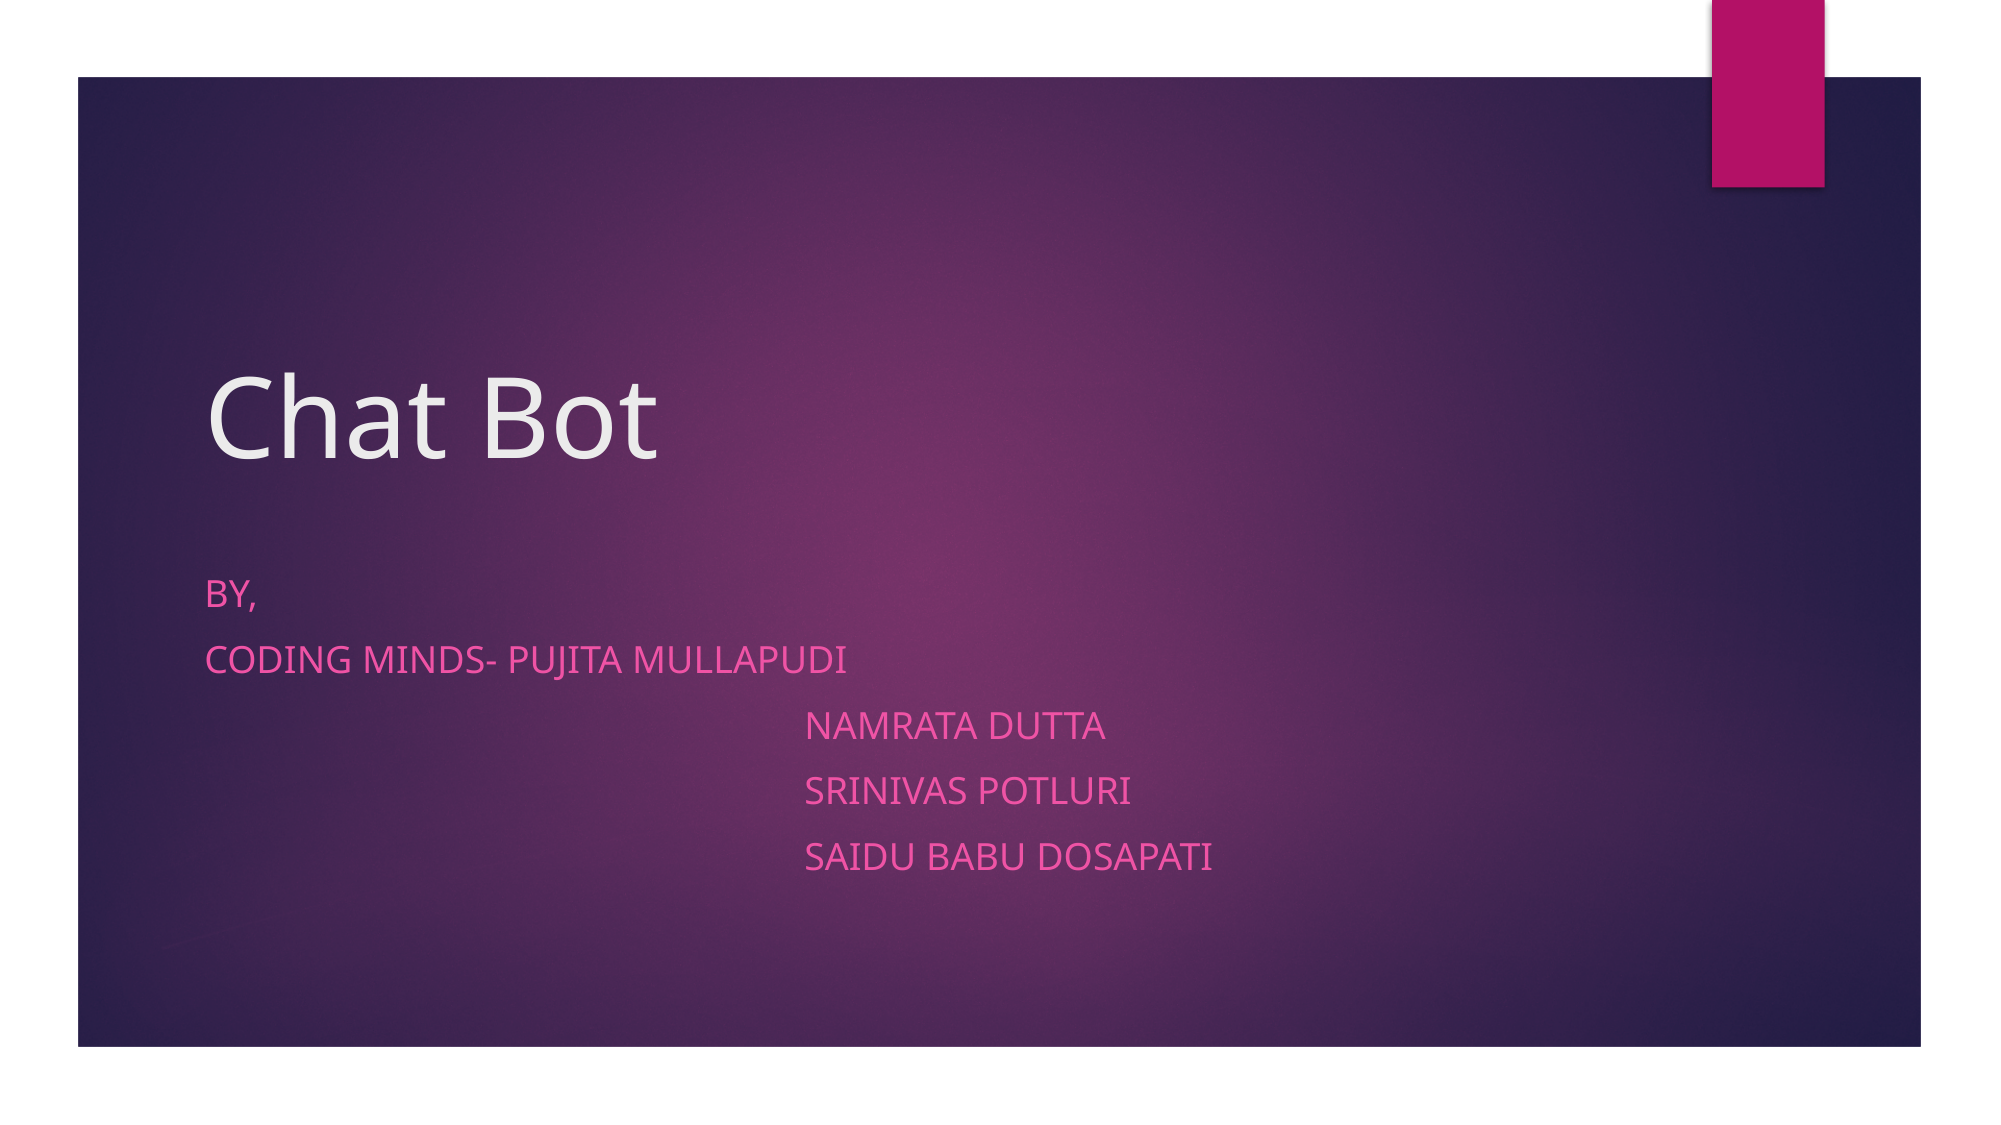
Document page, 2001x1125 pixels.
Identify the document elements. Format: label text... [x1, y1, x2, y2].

title Chat Bot [189, 118, 1638, 489]
subtitle By, Coding Minds- Pujita Mullapudi Namrata dutta Srinivas Potluri saidu babu dosapati [189, 562, 1638, 933]
